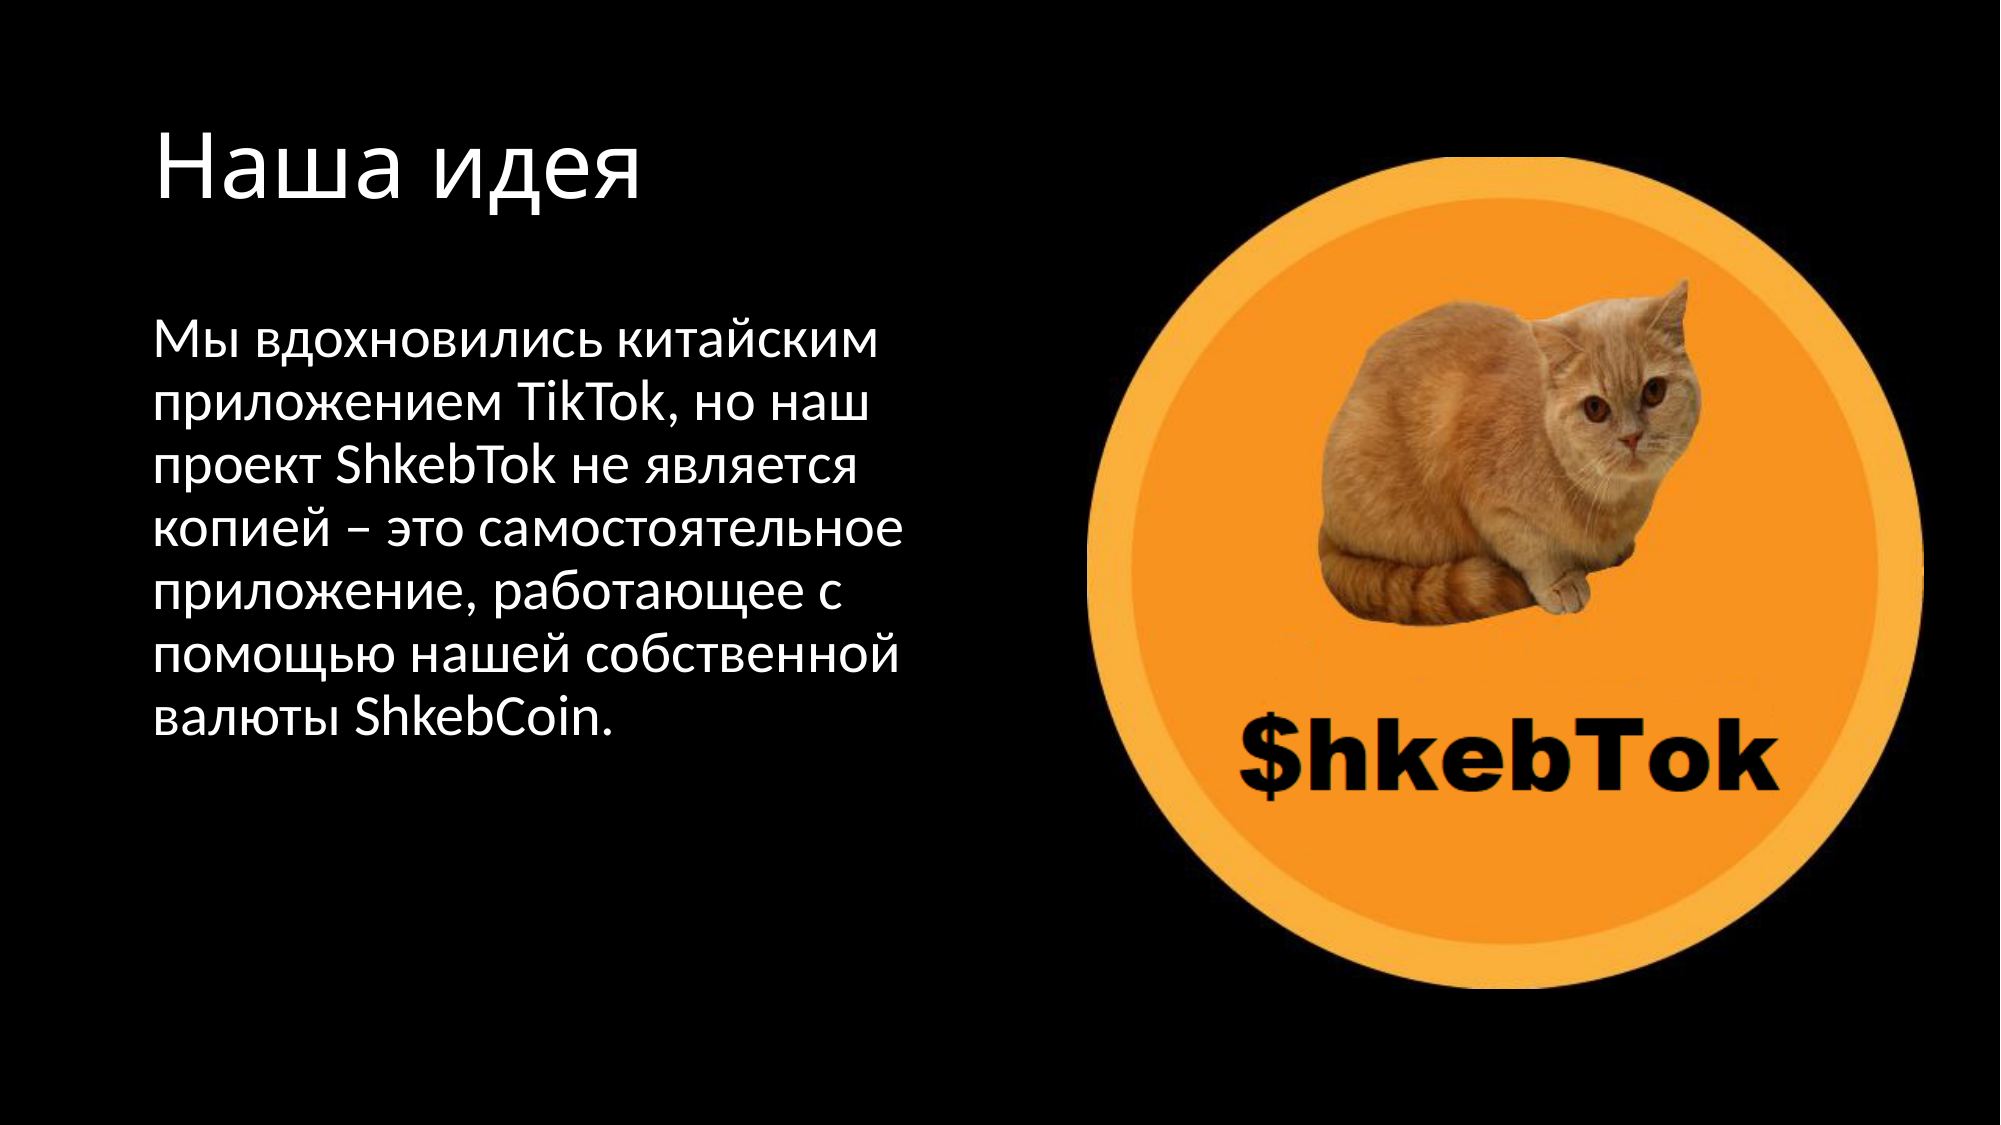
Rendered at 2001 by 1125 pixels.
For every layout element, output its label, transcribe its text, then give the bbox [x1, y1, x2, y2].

list Мы вдохновились китайским приложением TikTok, но наш проект ShkebTok не является копией – это самостоятельное приложение, работающее с помощью нашей собственной валюты ShkebCoin. [137, 299, 943, 1014]
picture [1087, 157, 1924, 990]
title Наша идея [137, 59, 1863, 278]
